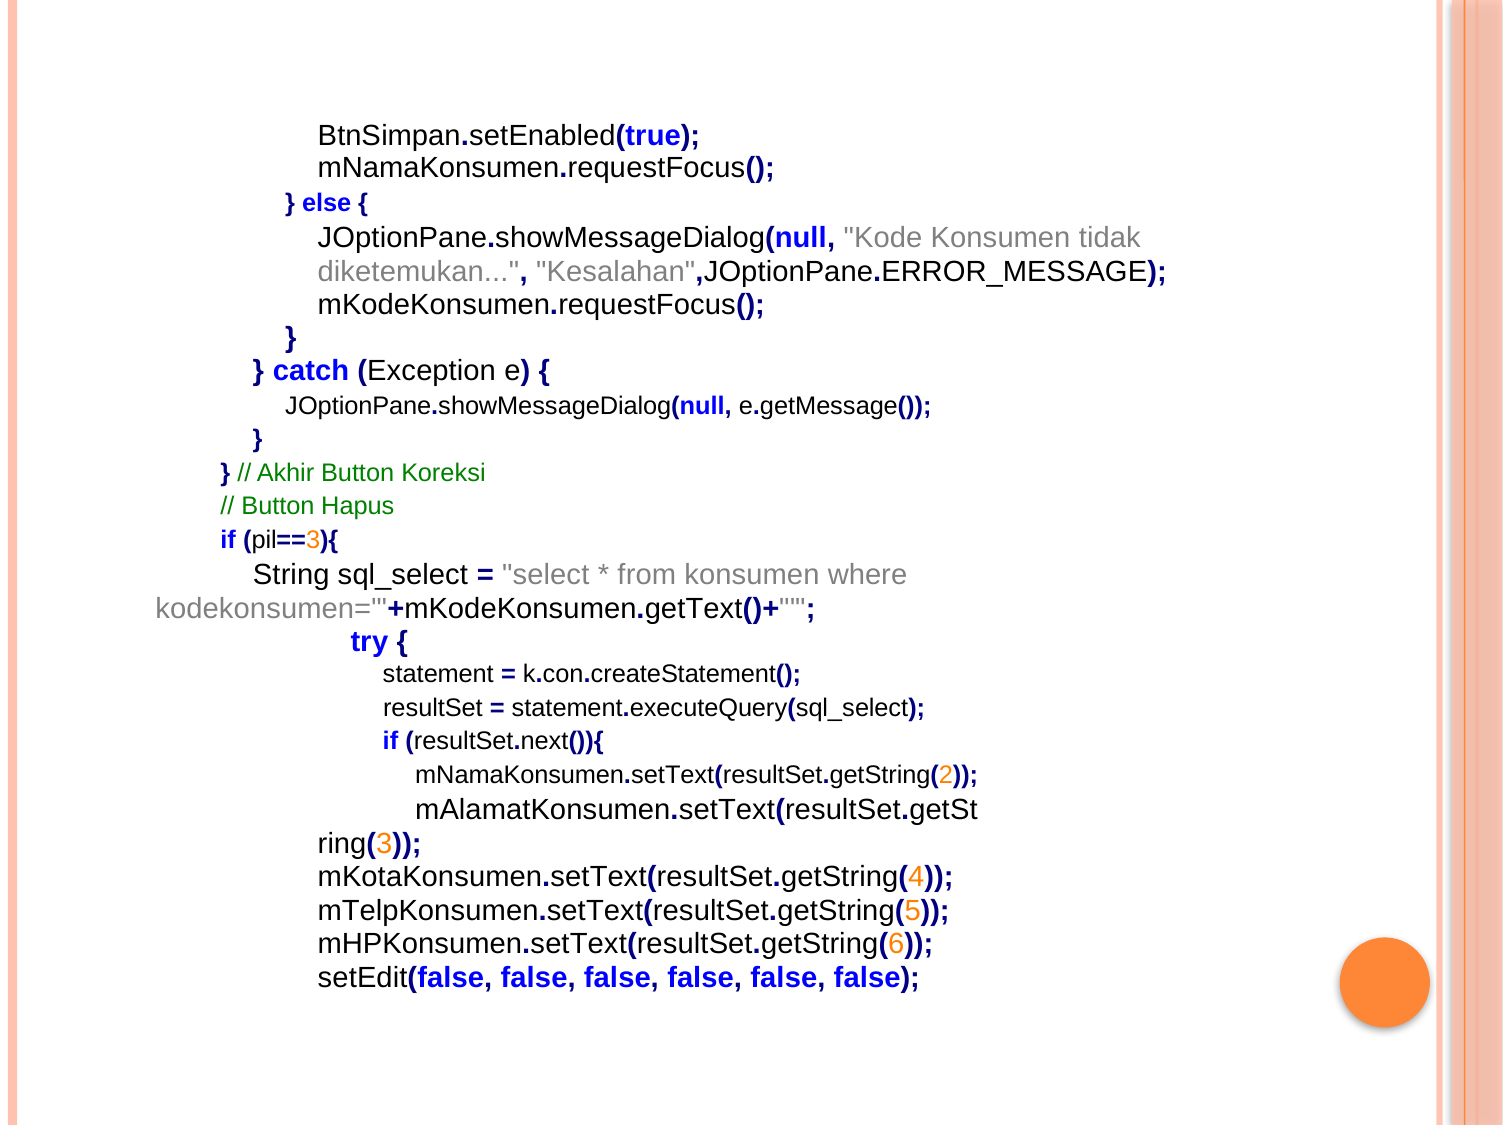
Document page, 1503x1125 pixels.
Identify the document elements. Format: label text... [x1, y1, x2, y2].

text_box BtnSimpan.setEnabled(true); mNamaKonsumen.requestFocus(); } else { JOptionPane.showMessageDialog(null, "Kode Konsumen tidak diketemukan...", "Kesalahan",JOptionPane.ERROR_MESSAGE); mKodeKonsumen.requestFocus(); } } catch (Exception e) { JOptionPane.showMessageDialog(null, e.getMessage()); } } // Akhir Button Koreksi // Button Hapus if (pil==3){ String sql_select = "select * from konsumen where kodekonsumen='"+mKodeKonsumen.getText()+"'"; try { statement = k.con.createStatement(); resultSet = statement.executeQuery(sql_select); if (resultSet.next()){ mNamaKonsumen.setText(resultSet.getString(2)); mAlamatKonsumen.setText(resultSet.getString(3)); mKotaKonsumen.setText(resultSet.getString(4)); mTelpKonsumen.setText(resultSet.getString(5)); mHPKonsumen.setText(resultSet.getString(6)); setEdit(false, false, false, false, false, false); [153, 119, 1359, 958]
